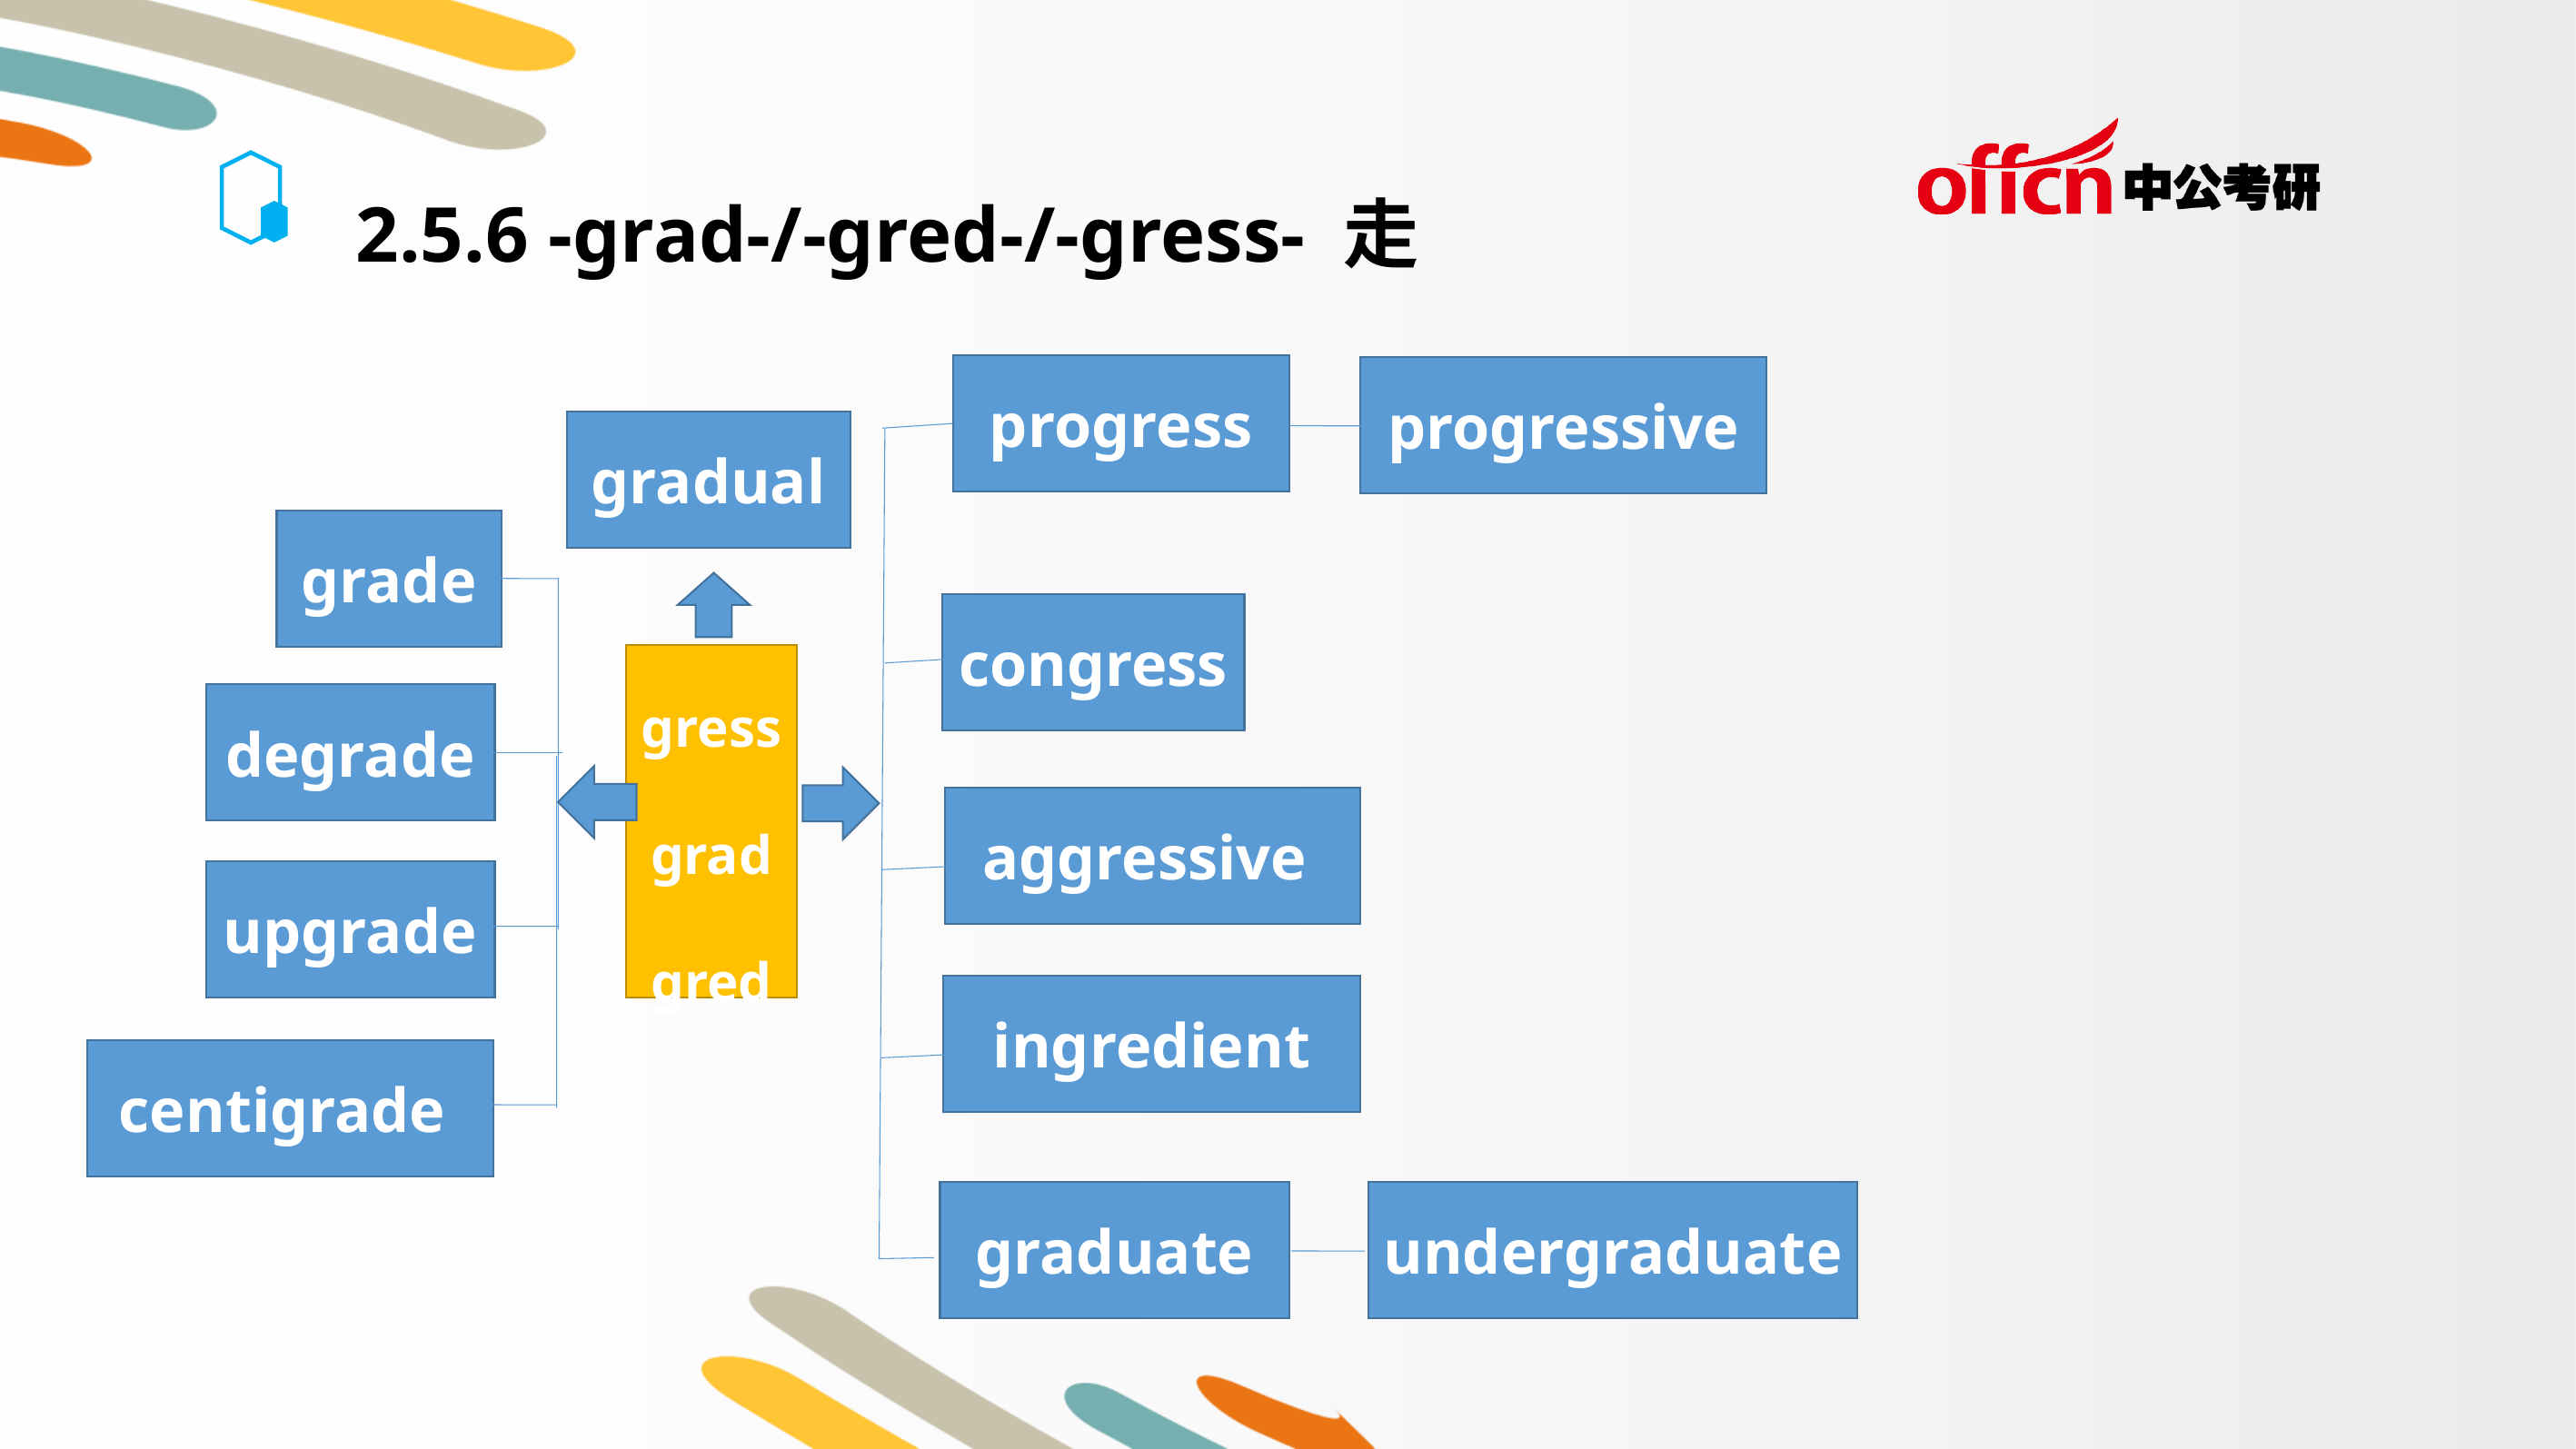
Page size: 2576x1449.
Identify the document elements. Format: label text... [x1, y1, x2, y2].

text_box 2.5.6 -grad-/-gred-/-gress- 走 [342, 180, 1434, 284]
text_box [882, 423, 953, 429]
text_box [221, 152, 288, 243]
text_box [880, 1054, 952, 1058]
text_box gradual [566, 411, 851, 549]
text_box gress grad gred [625, 644, 798, 998]
text_box grade [275, 510, 502, 648]
picture [0, 0, 2576, 1449]
text_box degrade [205, 683, 496, 821]
text_box ingredient [942, 975, 1361, 1113]
text_box centigrade [86, 1039, 494, 1177]
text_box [879, 428, 885, 1257]
text_box [801, 764, 879, 842]
text_box congress [941, 593, 1246, 731]
text_box progressive [1359, 356, 1767, 494]
text_box progress [952, 354, 1290, 492]
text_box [882, 866, 953, 870]
text_box aggressive [944, 787, 1361, 925]
text_box upgrade [205, 860, 496, 998]
text_box undergraduate [1368, 1181, 1858, 1319]
text_box graduate [939, 1181, 1290, 1319]
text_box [884, 659, 949, 663]
text_box [675, 571, 753, 639]
text_box [559, 763, 638, 841]
